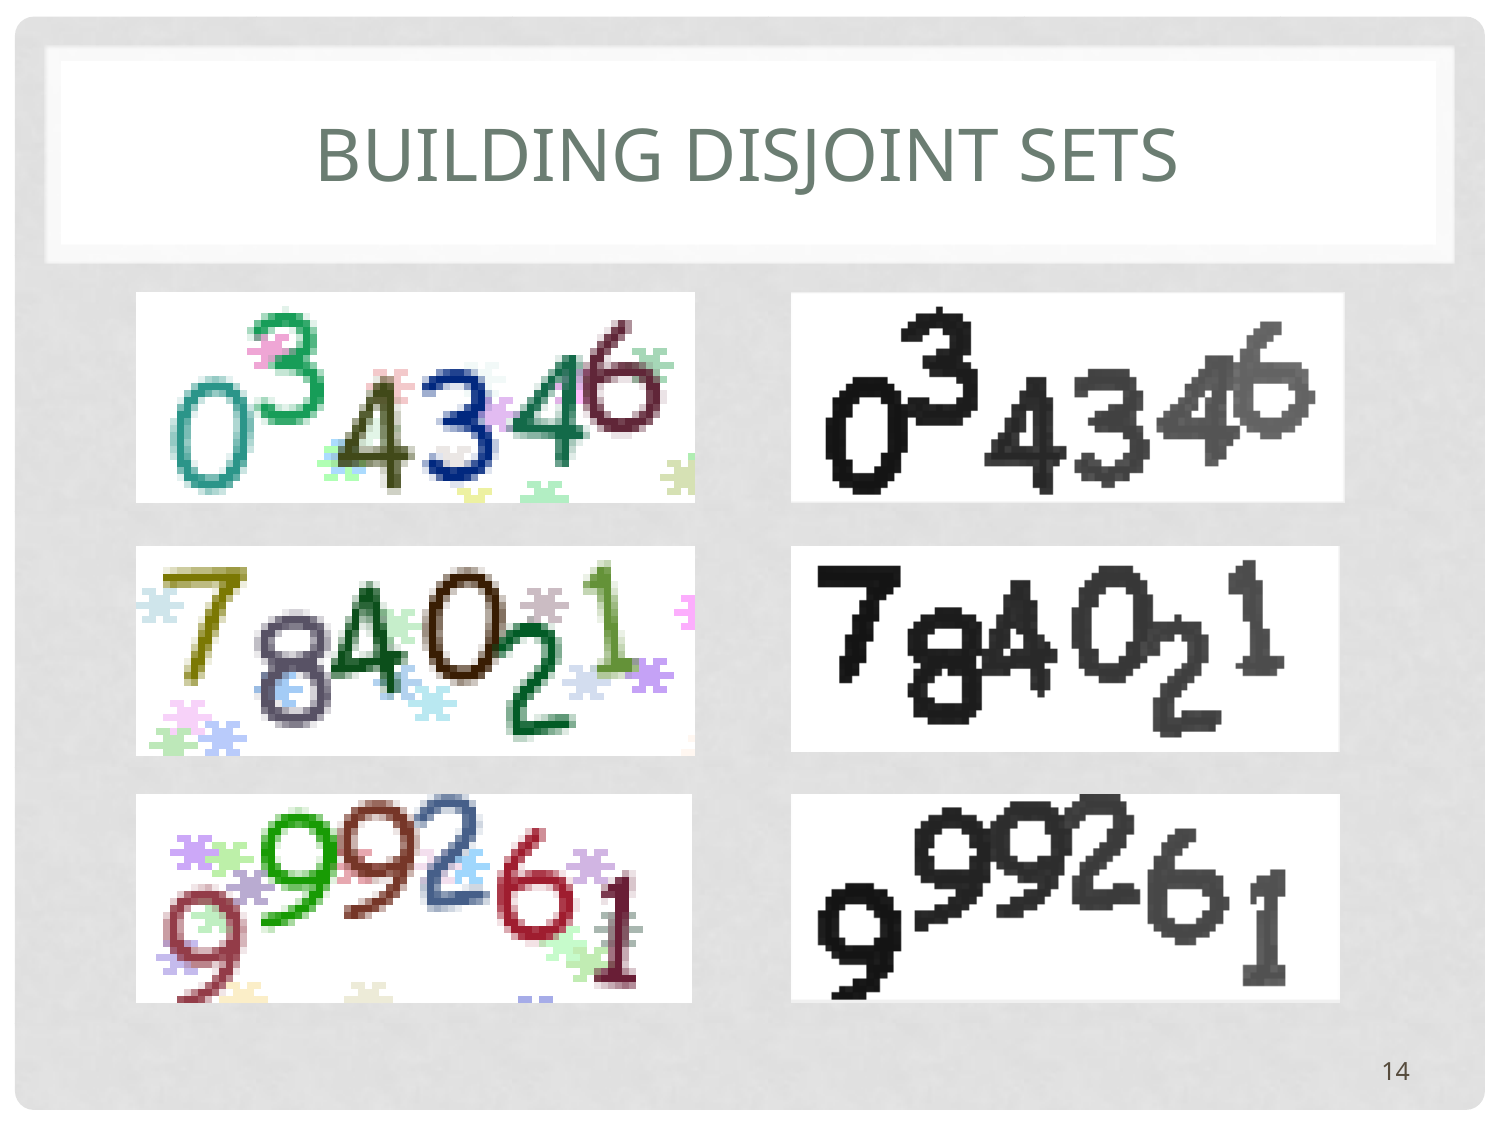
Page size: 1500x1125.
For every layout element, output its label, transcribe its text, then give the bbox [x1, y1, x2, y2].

picture [791, 292, 1346, 503]
picture [135, 793, 692, 1003]
picture [136, 546, 695, 757]
slide_number 14 [1074, 1042, 1425, 1103]
picture [791, 546, 1340, 752]
picture [791, 793, 1340, 1003]
picture [136, 292, 695, 503]
title BUILDING DISJOINT SETS [69, 66, 1425, 238]
